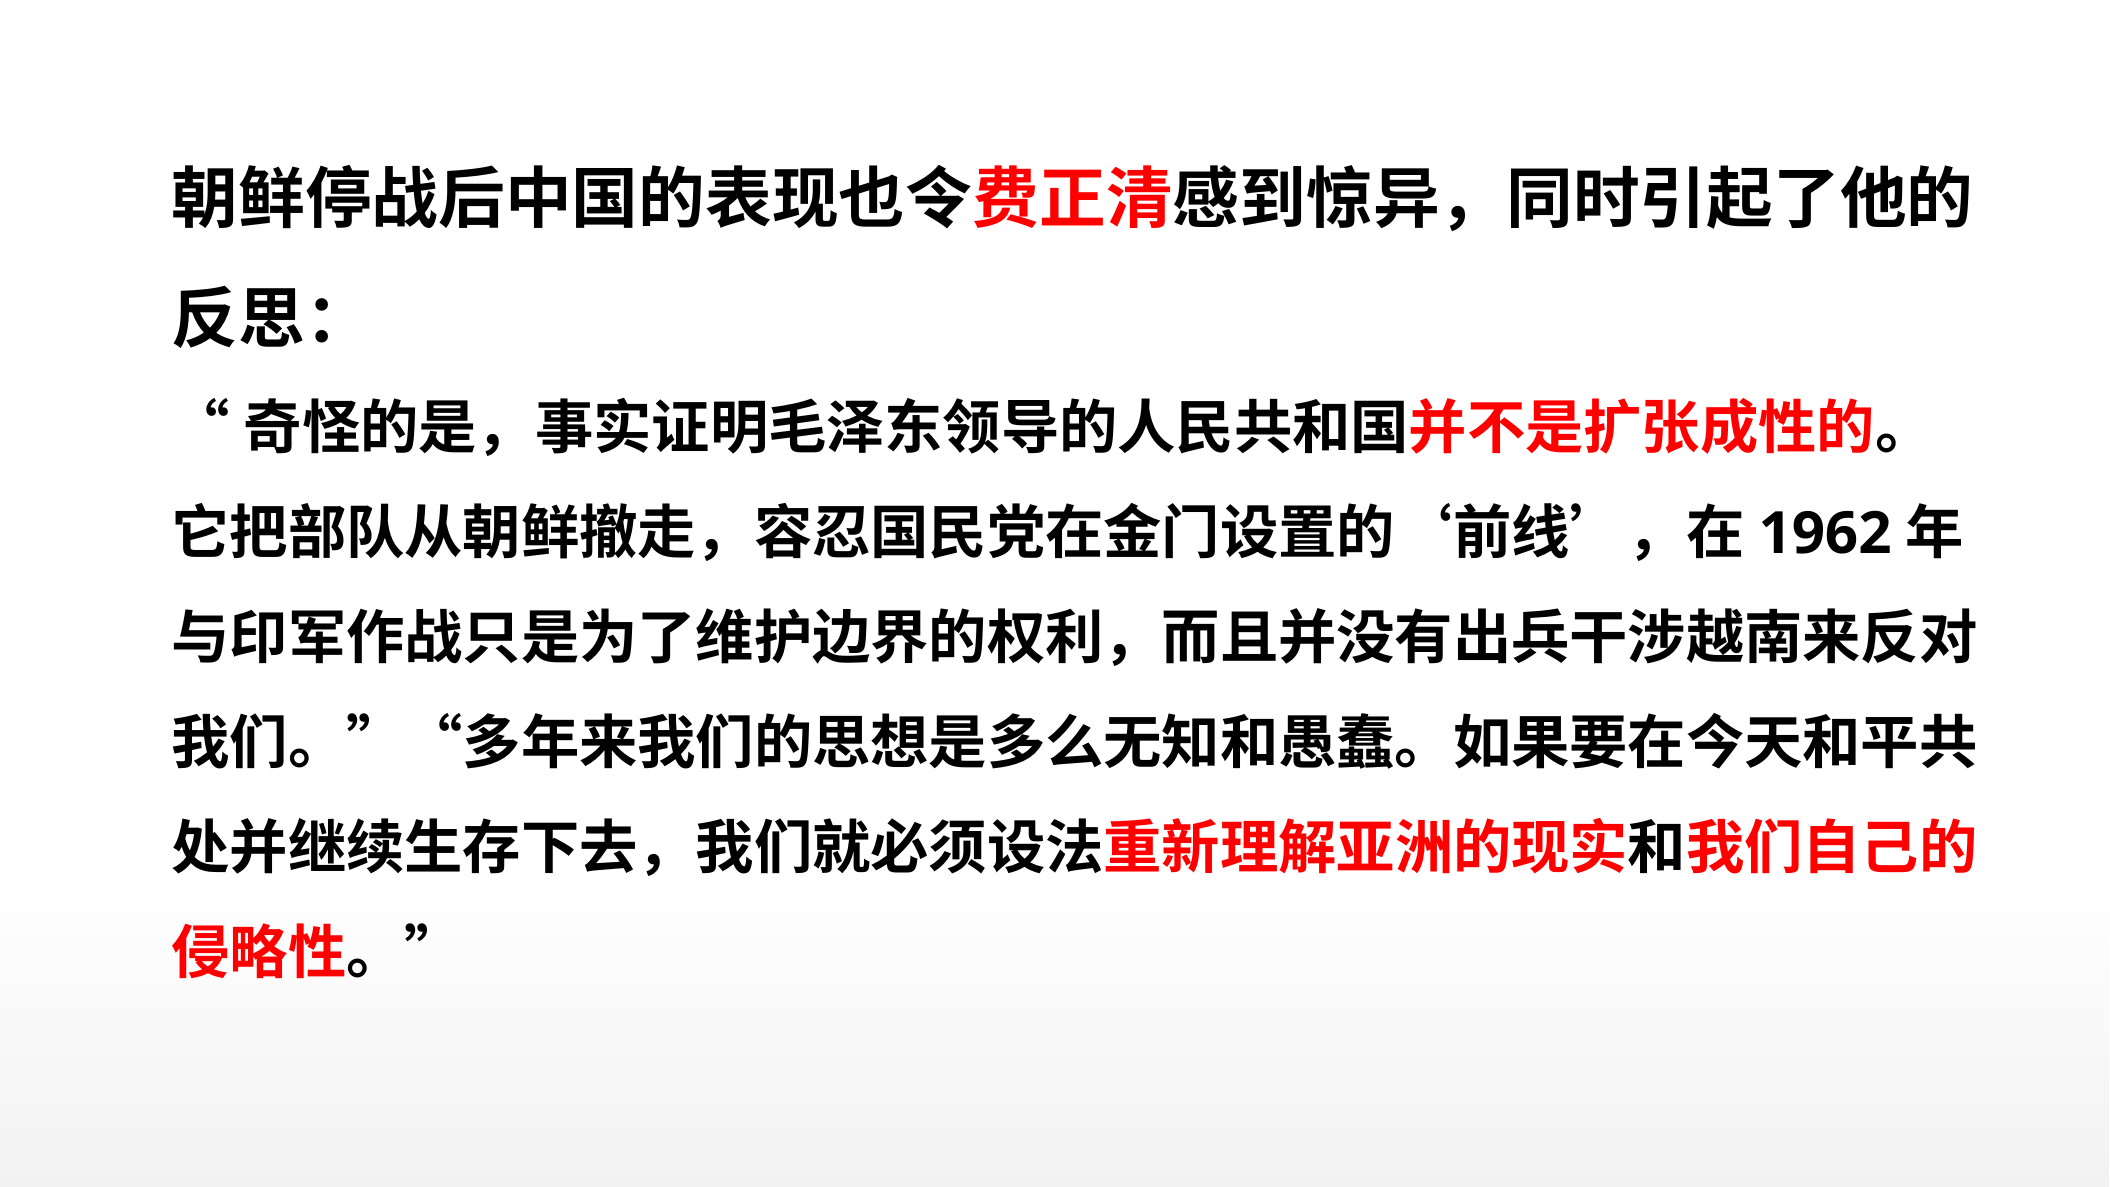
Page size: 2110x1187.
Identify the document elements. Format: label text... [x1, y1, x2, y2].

text_box 朝鲜停战后中国的表现也令费正清感到惊异，同时引起了他的反思： “奇怪的是，事实证明毛泽东领导的人民共和国并不是扩张成性的。它把部队从朝鲜撤走，容忍国民党在金门设置的‘前线’，在1962年与印军作战只是为了维护边界的权利，而且并没有出兵干涉越南来反对我们。”“多年来我们的思想是多么无知和愚蠢。如果要在今天和平共处并继续生存下去，我们就必须设法重新理解亚洲的现实和我们自己的侵略性。” [156, 108, 2000, 993]
